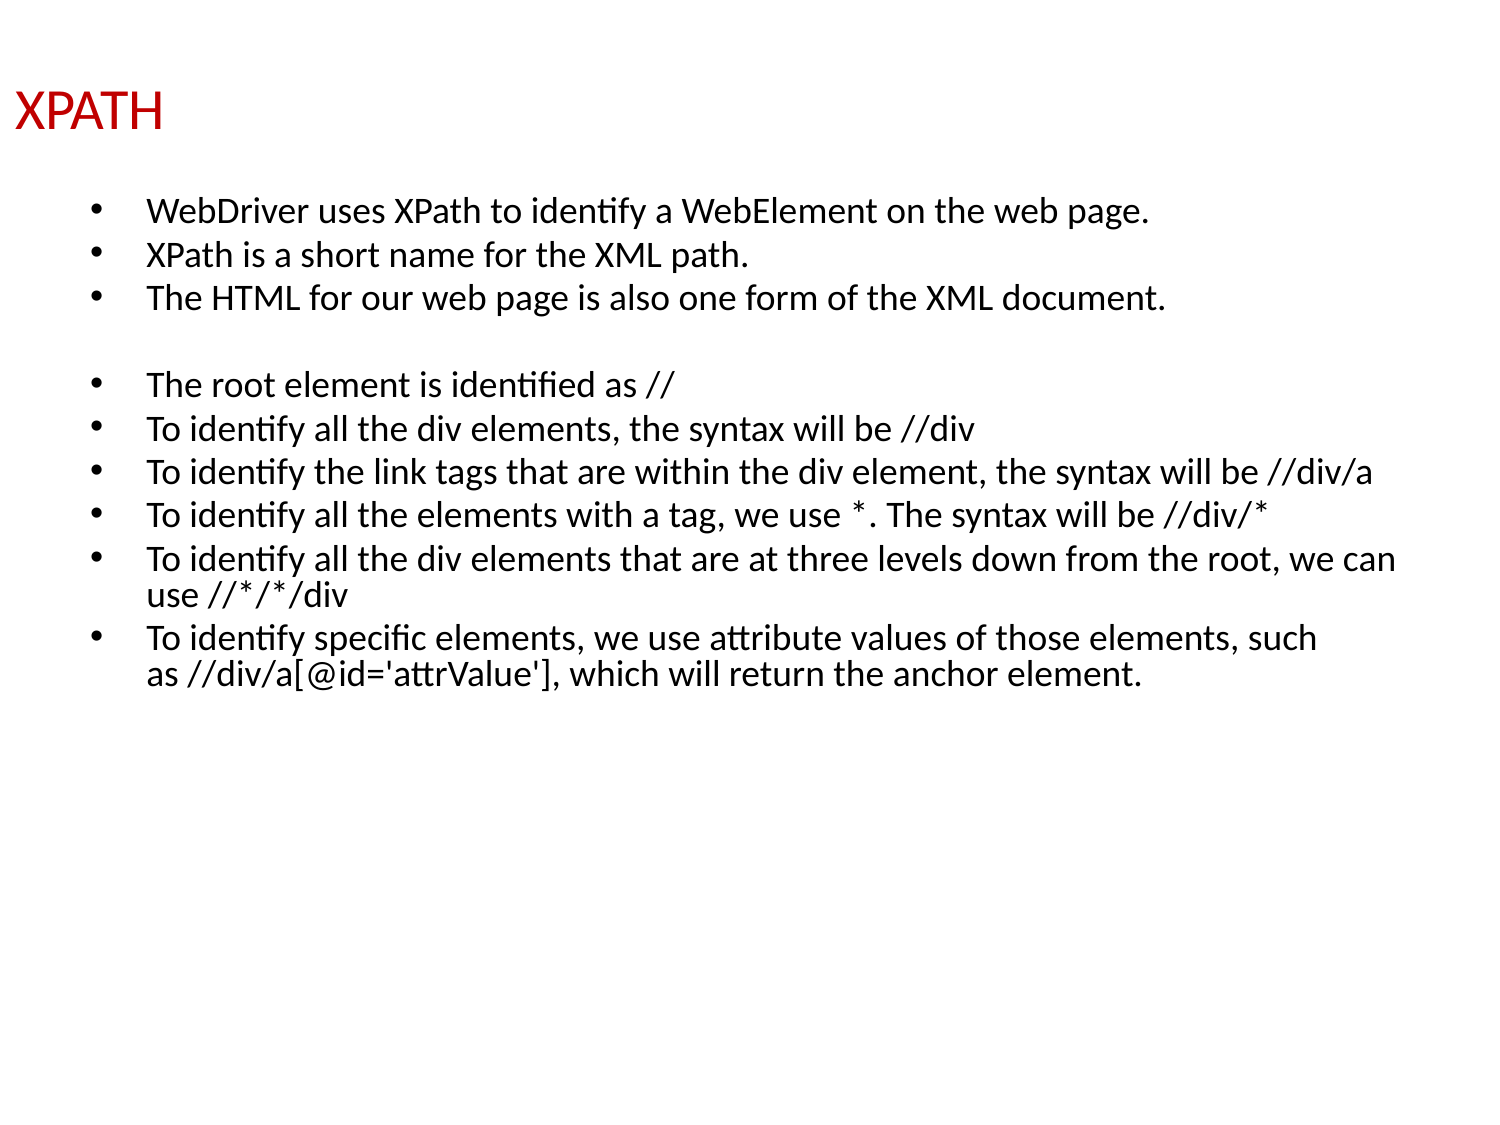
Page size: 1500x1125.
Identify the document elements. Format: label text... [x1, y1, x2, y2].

list WebDriver uses XPath to identify a WebElement on the web page. XPath is a short name for the XML path. The HTML for our web page is also one form of the XML document. The root element is identified as // To identify all the div elements, the syntax will be //div To identify the link tags that are within the div element, the syntax will be //div/a To identify all the elements with a tag, we use *. The syntax will be //div/* To identify all the div elements that are at three levels down from the root, we can use //*/*/div To identify specific elements, we use attribute values of those elements, such as //div/a[@id='attrValue'], which will return the anchor element. [75, 187, 1425, 1005]
title XPATH [0, 24, 1350, 188]
